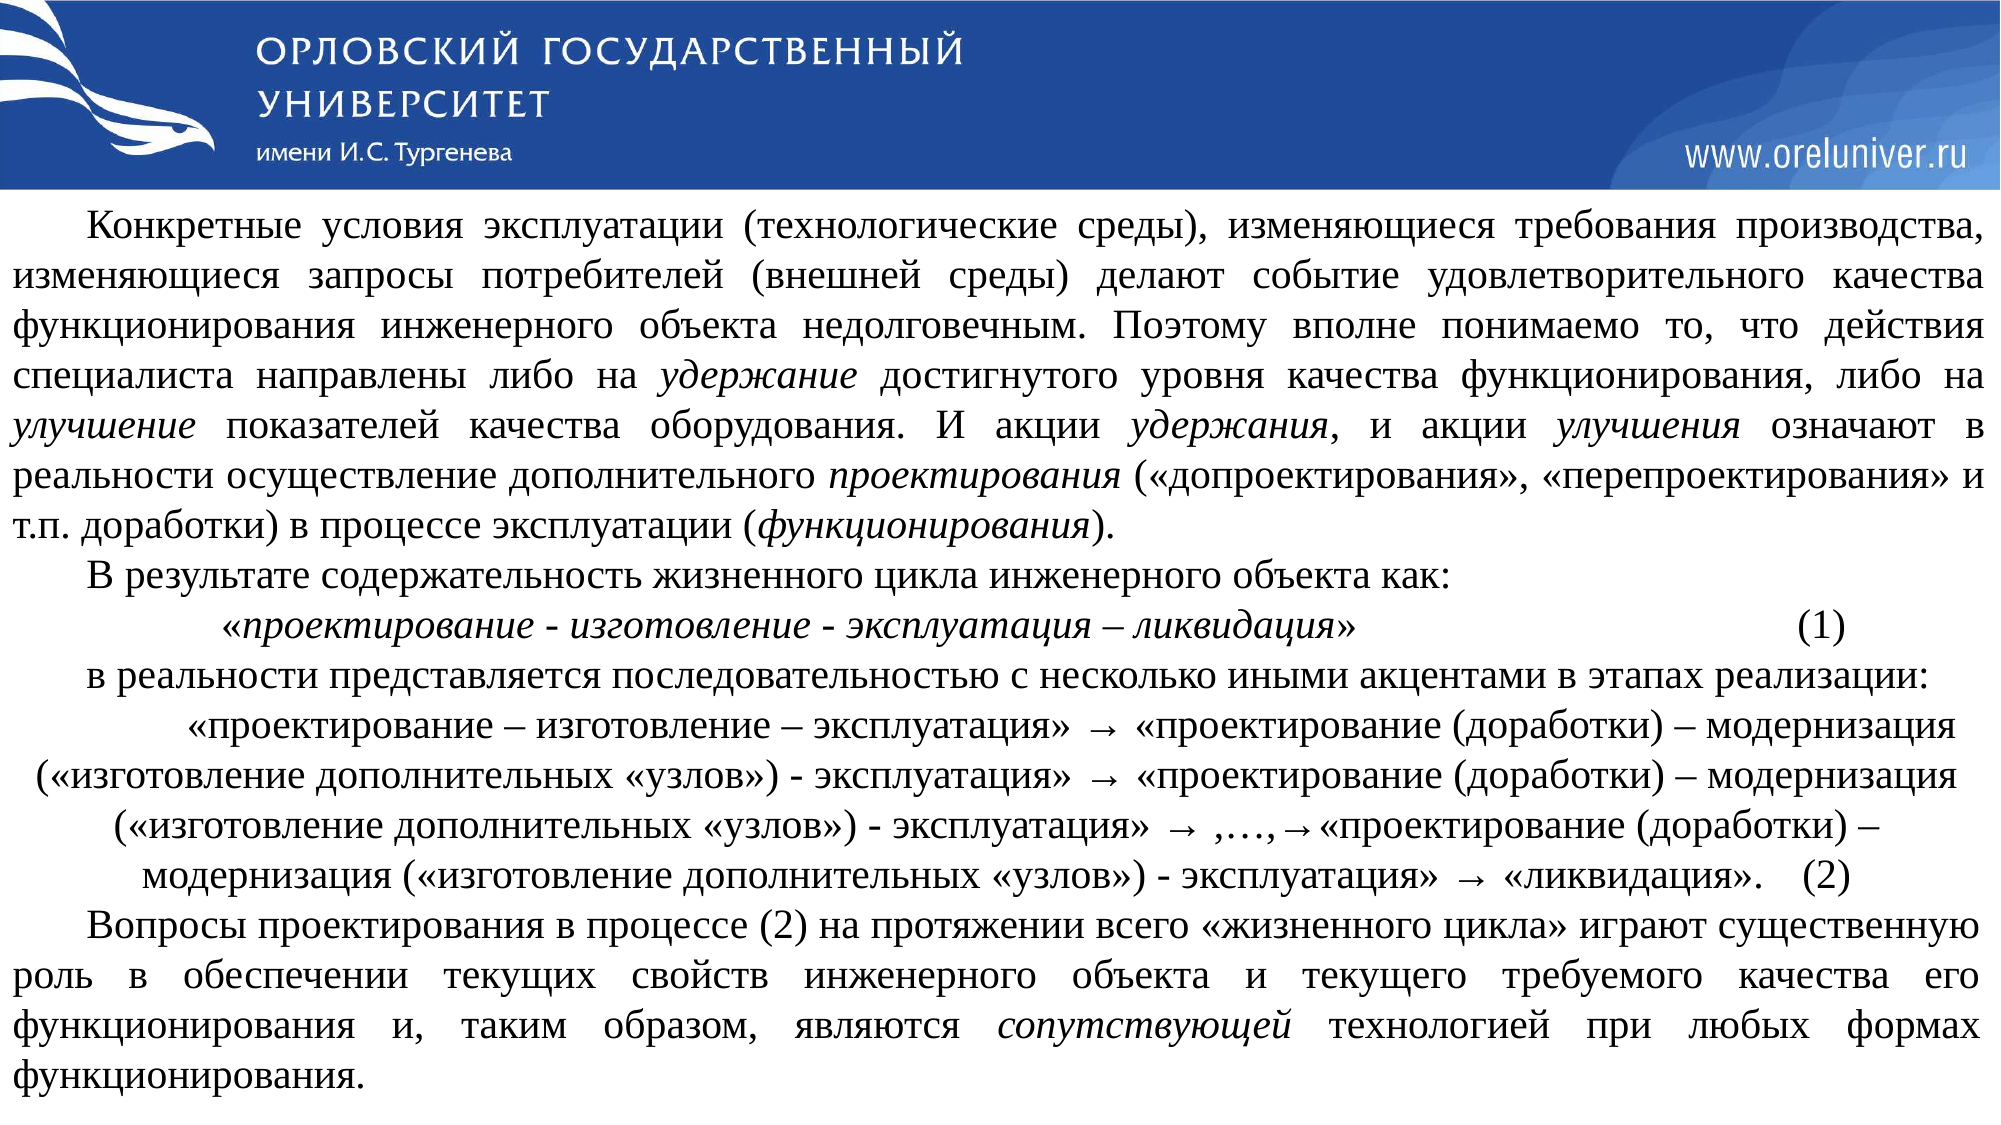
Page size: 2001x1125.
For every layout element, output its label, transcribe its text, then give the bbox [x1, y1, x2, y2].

picture [0, 0, 2000, 190]
text_box Конкретные условия эксплуатации (технологические среды), изменяющиеся требования производства, изменяющиеся запросы потребителей (внешней среды) делают событие удовлетворительного качества функционирования инженерного объекта недолговечным. Поэтому вполне понимаемо то, что действия специалиста направлены либо на удержание достигнутого уровня качества функционирования, либо на улучшение показателей качества оборудования. И акции удержания, и акции улучшения означают в реальности осуществление дополнительного проектирования («допроектирования», «перепроектирования» и т.п. доработки) в процессе эксплуатации (функционирования). В результате содержательность жизненного цикла инженерного объекта как: «проектирование - изготовление - эксплуатация – ликвидация» (1) в реальности представляется последовательностью с несколько иными акцентами в этапах реализации: «проектирование – изготовление – эксплуатация» → «проектирование (доработки) – модернизация («изготовление дополнительных «узлов») - эксплуатация» → «проектирование (доработки) – модернизация («изготовление дополнительных «узлов») - эксплуатация» → ,…,→«проектирование (доработки) – модернизация («изготовление дополнительных «узлов») - эксплуатация» → «ликвидация». (2) Вопросы проектирования в процессе (2) на протяжении всего «жизненного цикла» играют существенную роль в обеспечении текущих свойств инженерного объекта и текущего требуемого качества его функционирования и, таким образом, являются сопутствующей технологией при любых формах функционирования. [0, 190, 2000, 1105]
